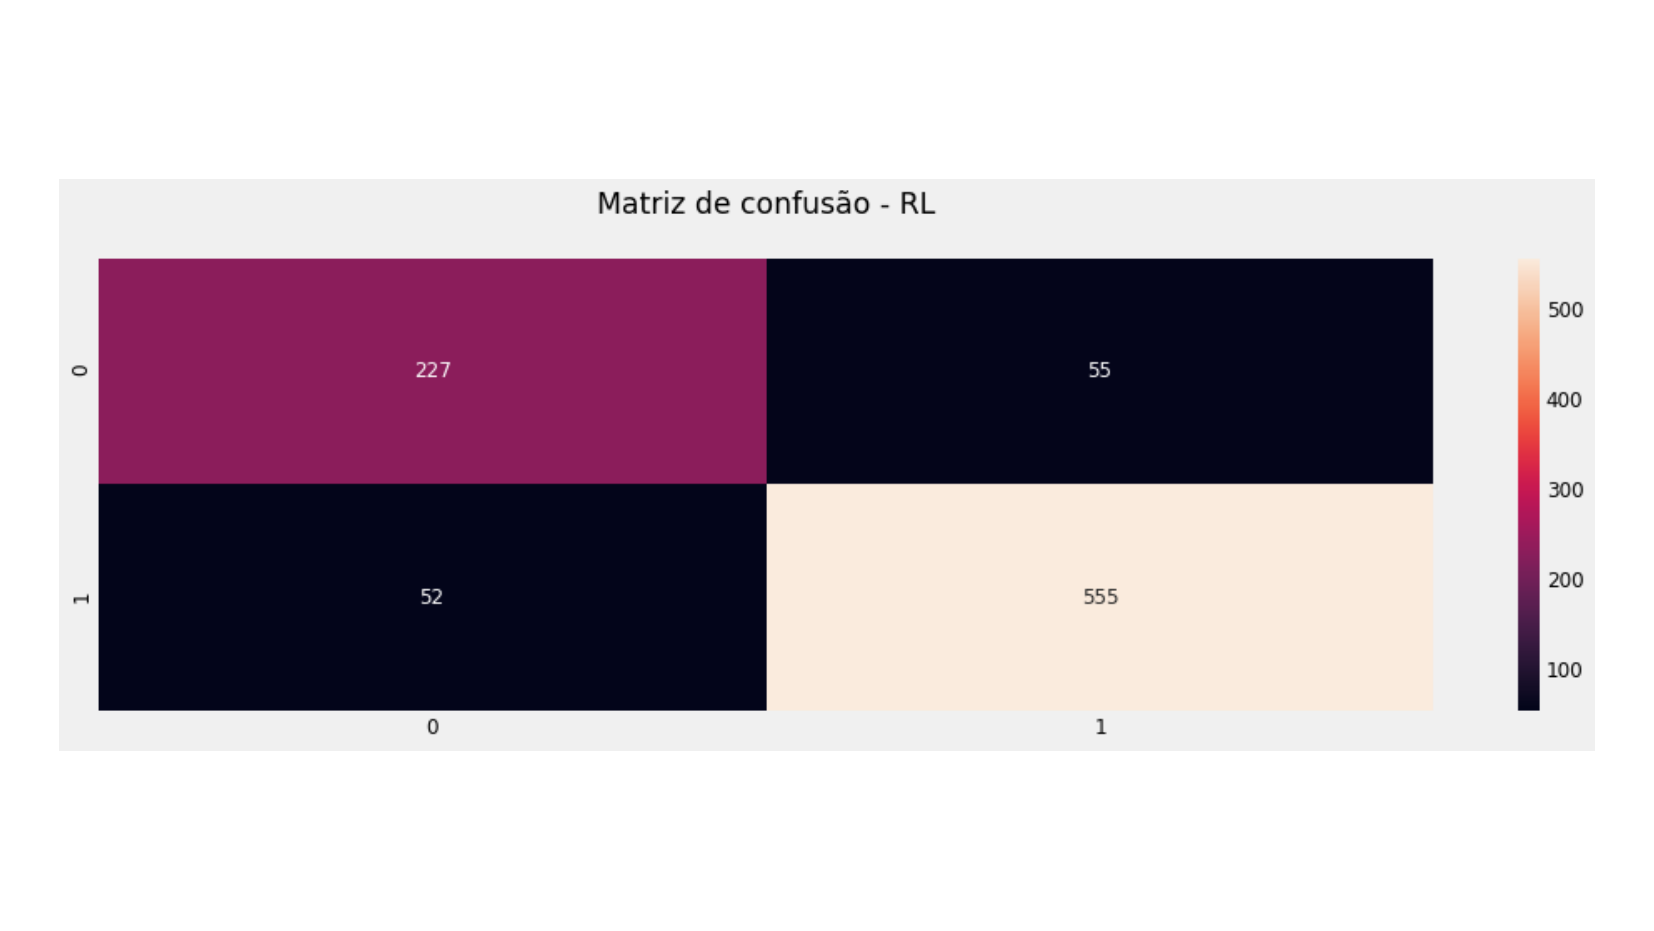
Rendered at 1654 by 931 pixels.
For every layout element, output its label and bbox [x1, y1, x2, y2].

picture [58, 179, 1595, 751]
